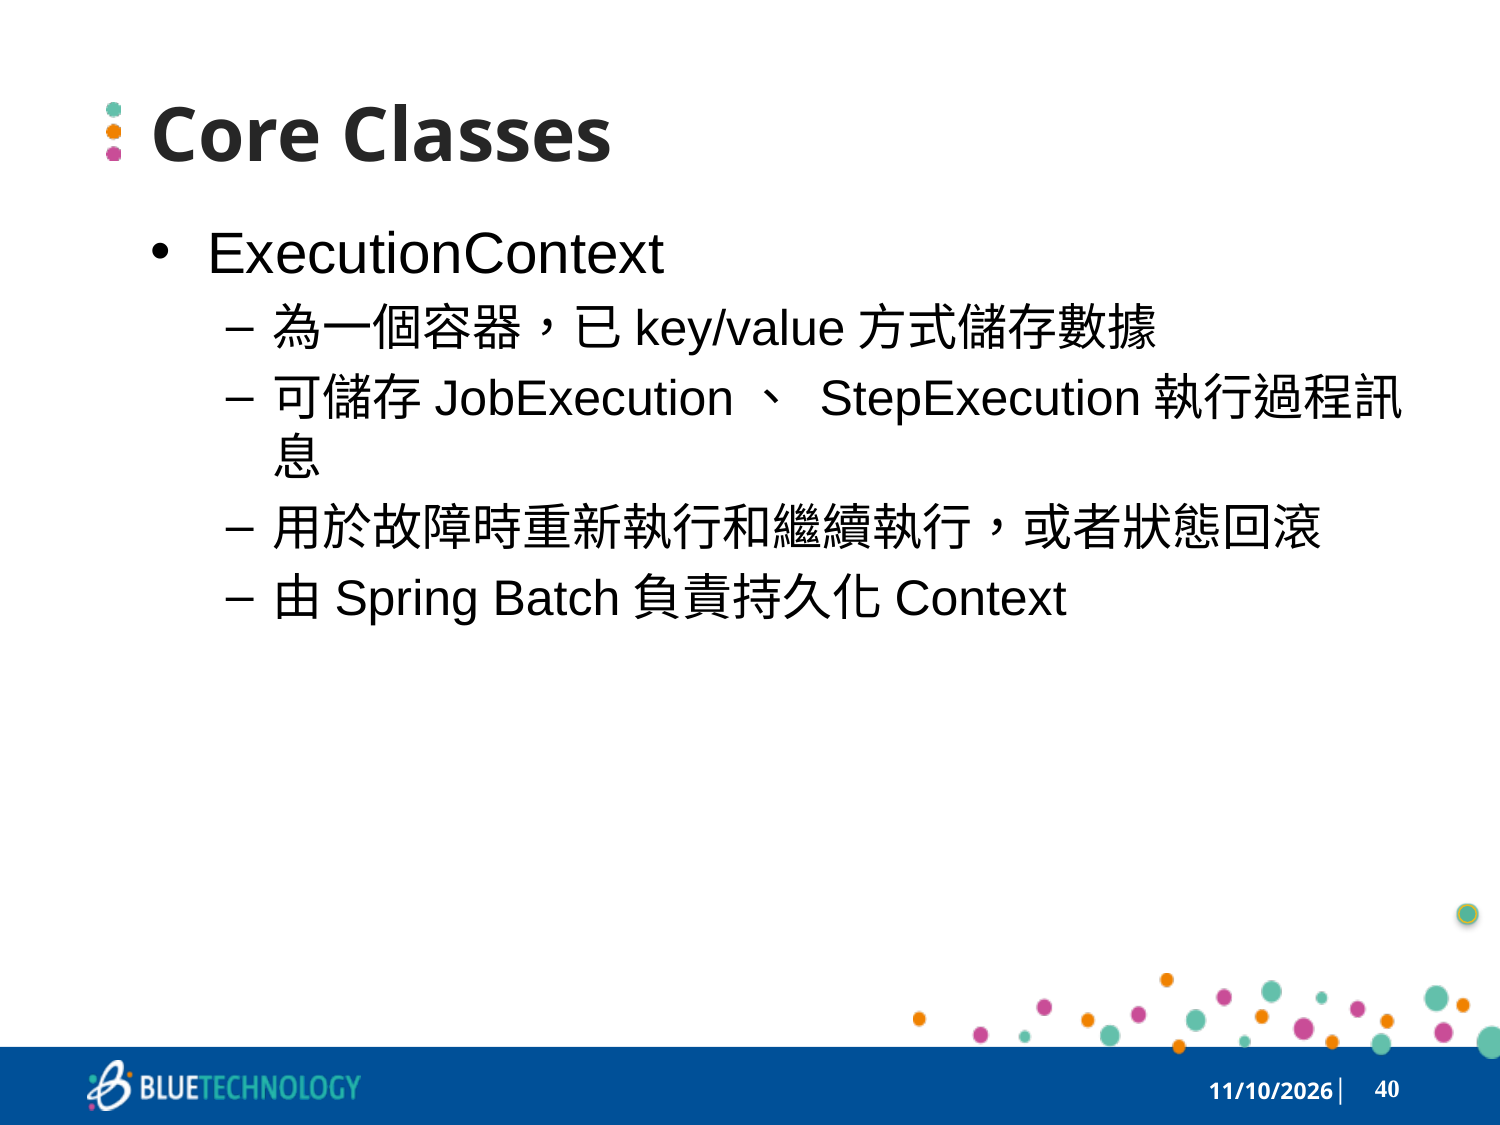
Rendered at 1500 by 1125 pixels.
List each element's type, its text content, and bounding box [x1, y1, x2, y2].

list ExecutionContext 為一個容器，已key/value方式儲存數據 可儲存JobExecution、 StepExecution執行過程訊息 用於故障時重新執行和繼續執行，或者狀態回滾 由Spring Batch負責持久化Context [135, 208, 1425, 1005]
title Core Classes [135, 78, 1424, 186]
picture [913, 973, 1500, 1059]
picture [106, 102, 121, 161]
picture [87, 1060, 361, 1111]
